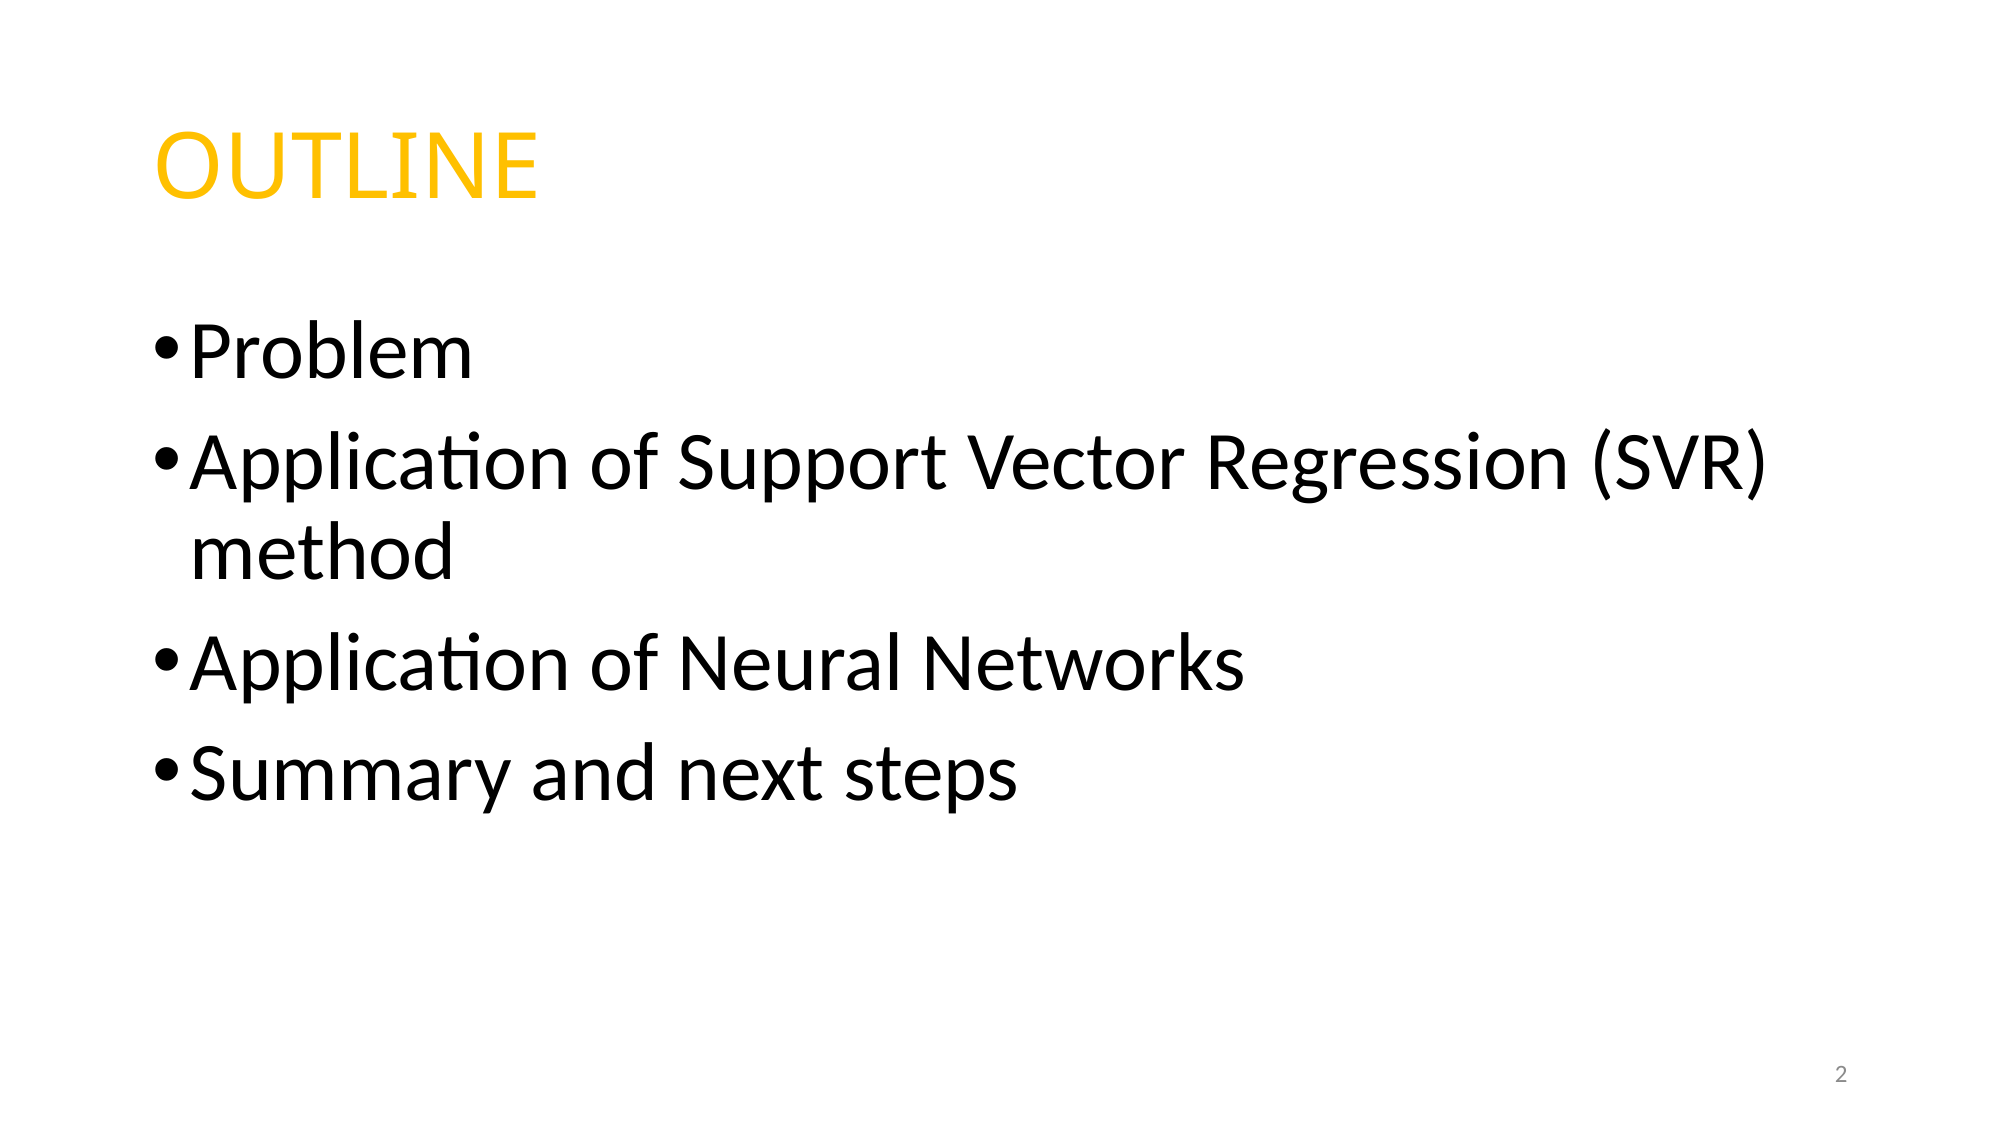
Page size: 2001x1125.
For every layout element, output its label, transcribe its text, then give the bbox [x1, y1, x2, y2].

title OUTLINE [137, 59, 1863, 278]
list Problem Application of Support Vector Regression (SVR) method Application of Neural Networks Summary and next steps [137, 299, 1863, 1014]
slide_number 2 [1412, 1042, 1863, 1103]
